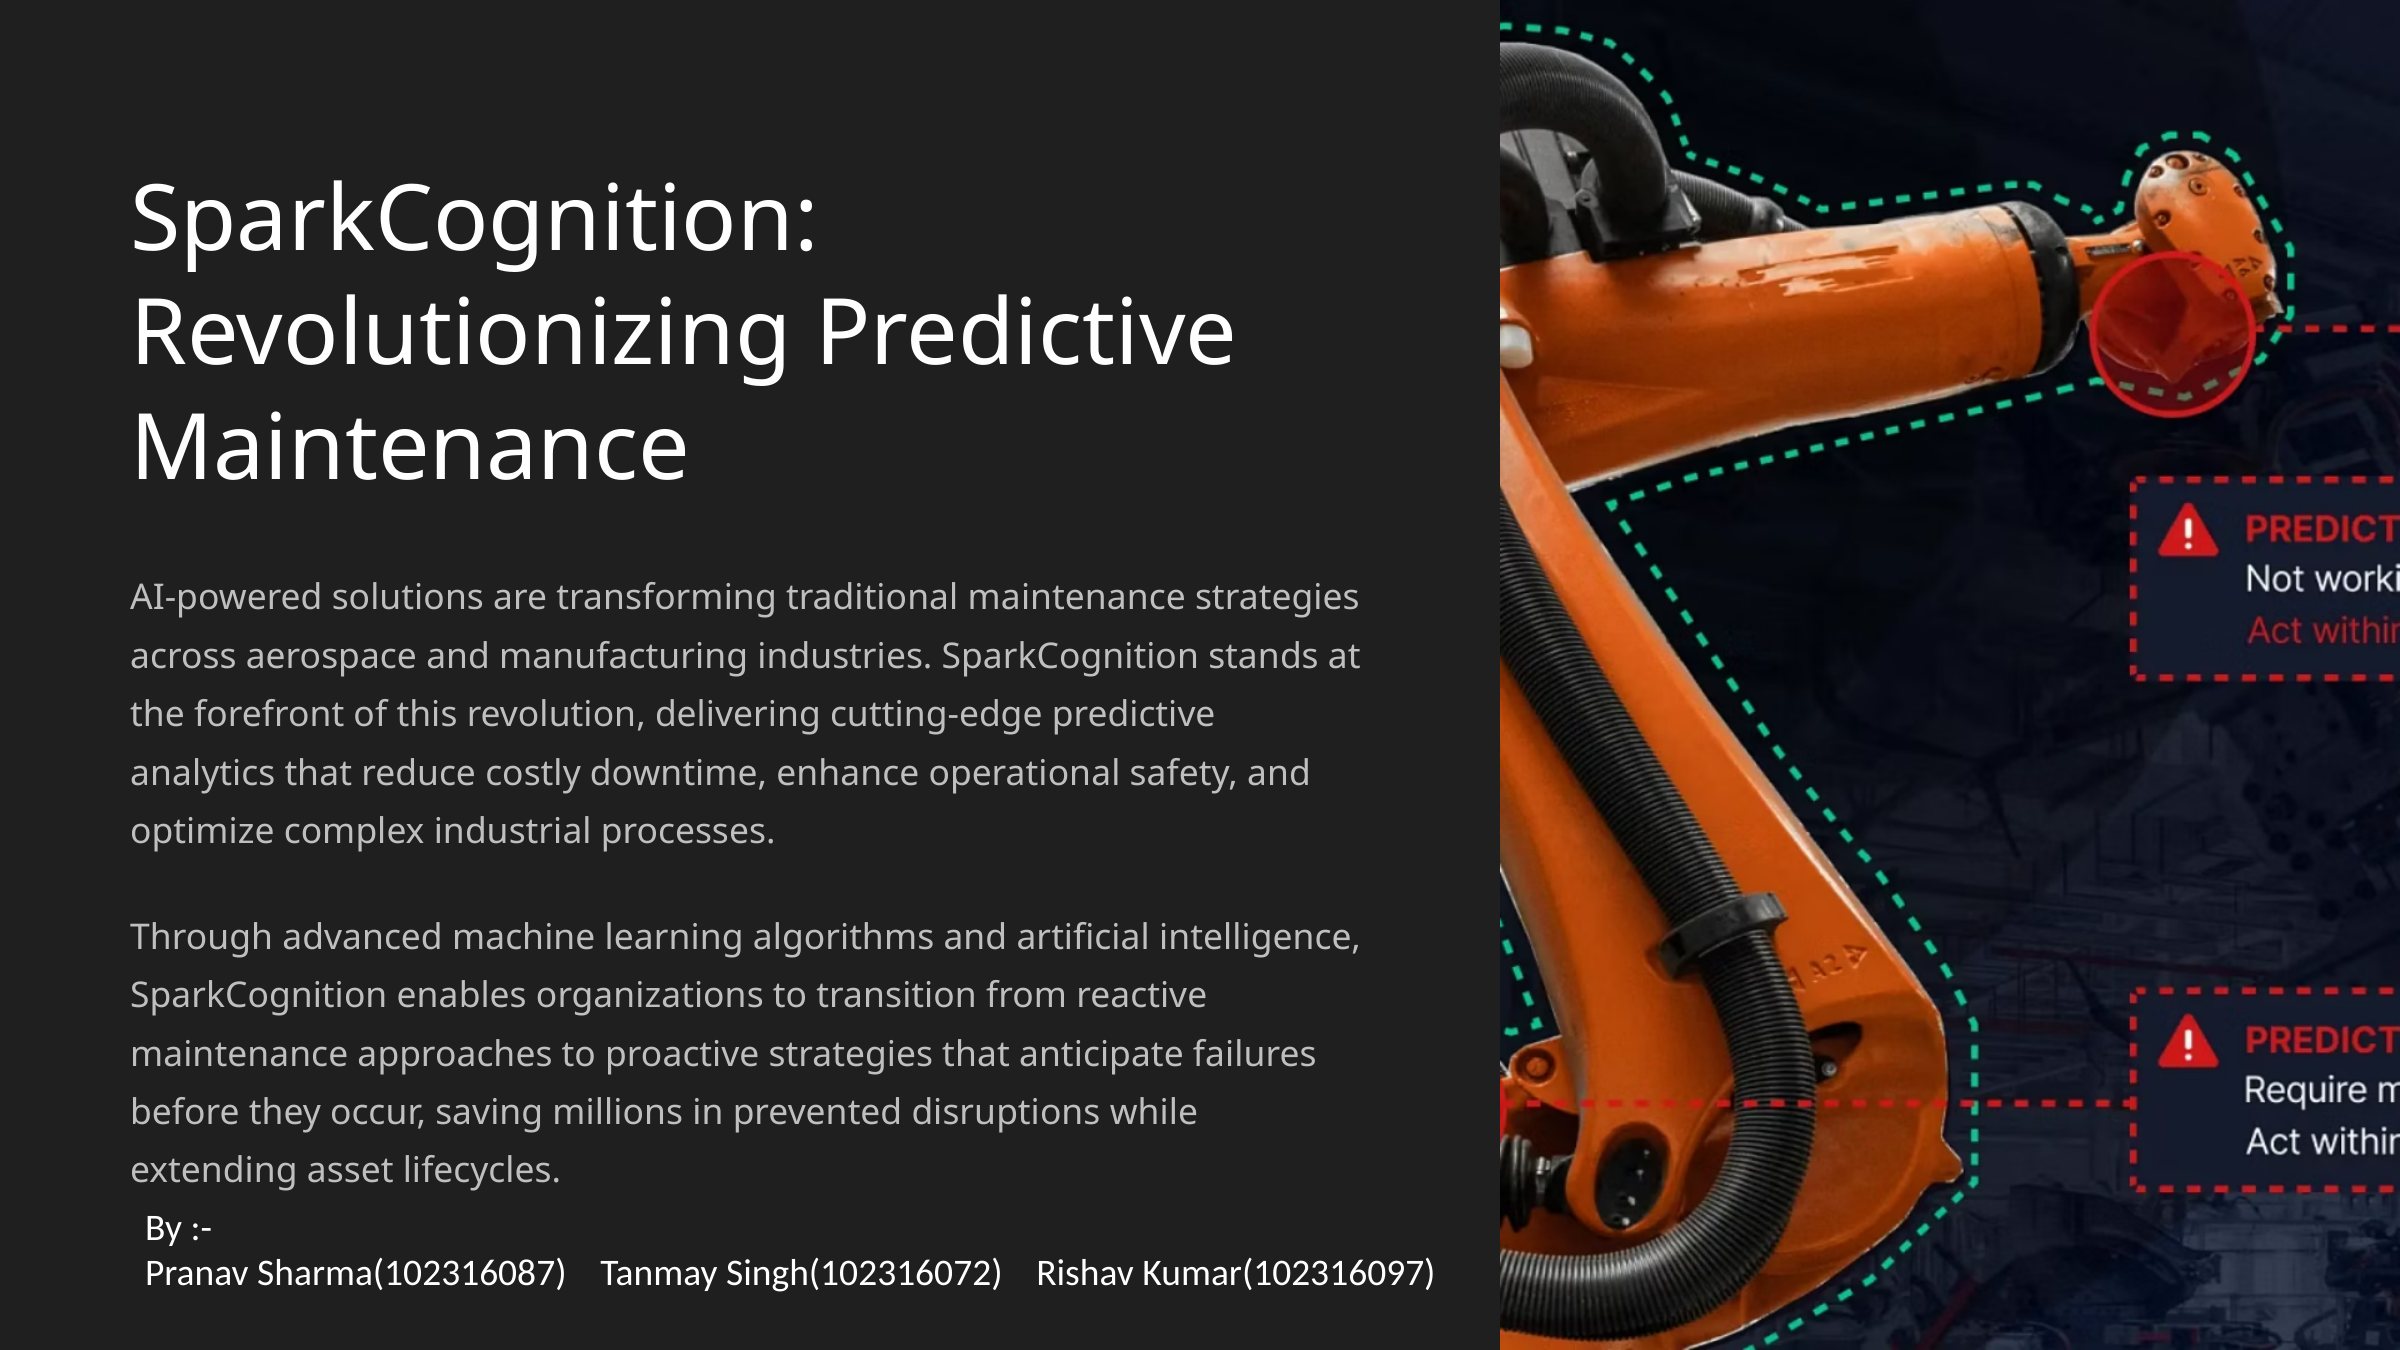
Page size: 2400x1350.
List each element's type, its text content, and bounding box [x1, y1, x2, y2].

text_box By :- Pranav Sharma(102316087) Tanmay Singh(102316072) Rishav Kumar(102316097) [137, 1195, 1452, 1301]
text_box SparkCognition: Revolutionizing Predictive Maintenance [130, 154, 1370, 498]
text_box Through advanced machine learning algorithms and artificial intelligence, SparkCognition enables organizations to transition from reactive maintenance approaches to proactive strategies that anticipate failures before they occur, saving millions in prevented disruptions while extending asset lifecycles. [130, 898, 1370, 1190]
text_box AI-powered solutions are transforming traditional maintenance strategies across aerospace and manufacturing industries. SparkCognition stands at the forefront of this revolution, delivering cutting-edge predictive analytics that reduce costly downtime, enhance operational safety, and optimize complex industrial processes. [130, 558, 1370, 851]
picture [1499, 0, 2400, 1350]
